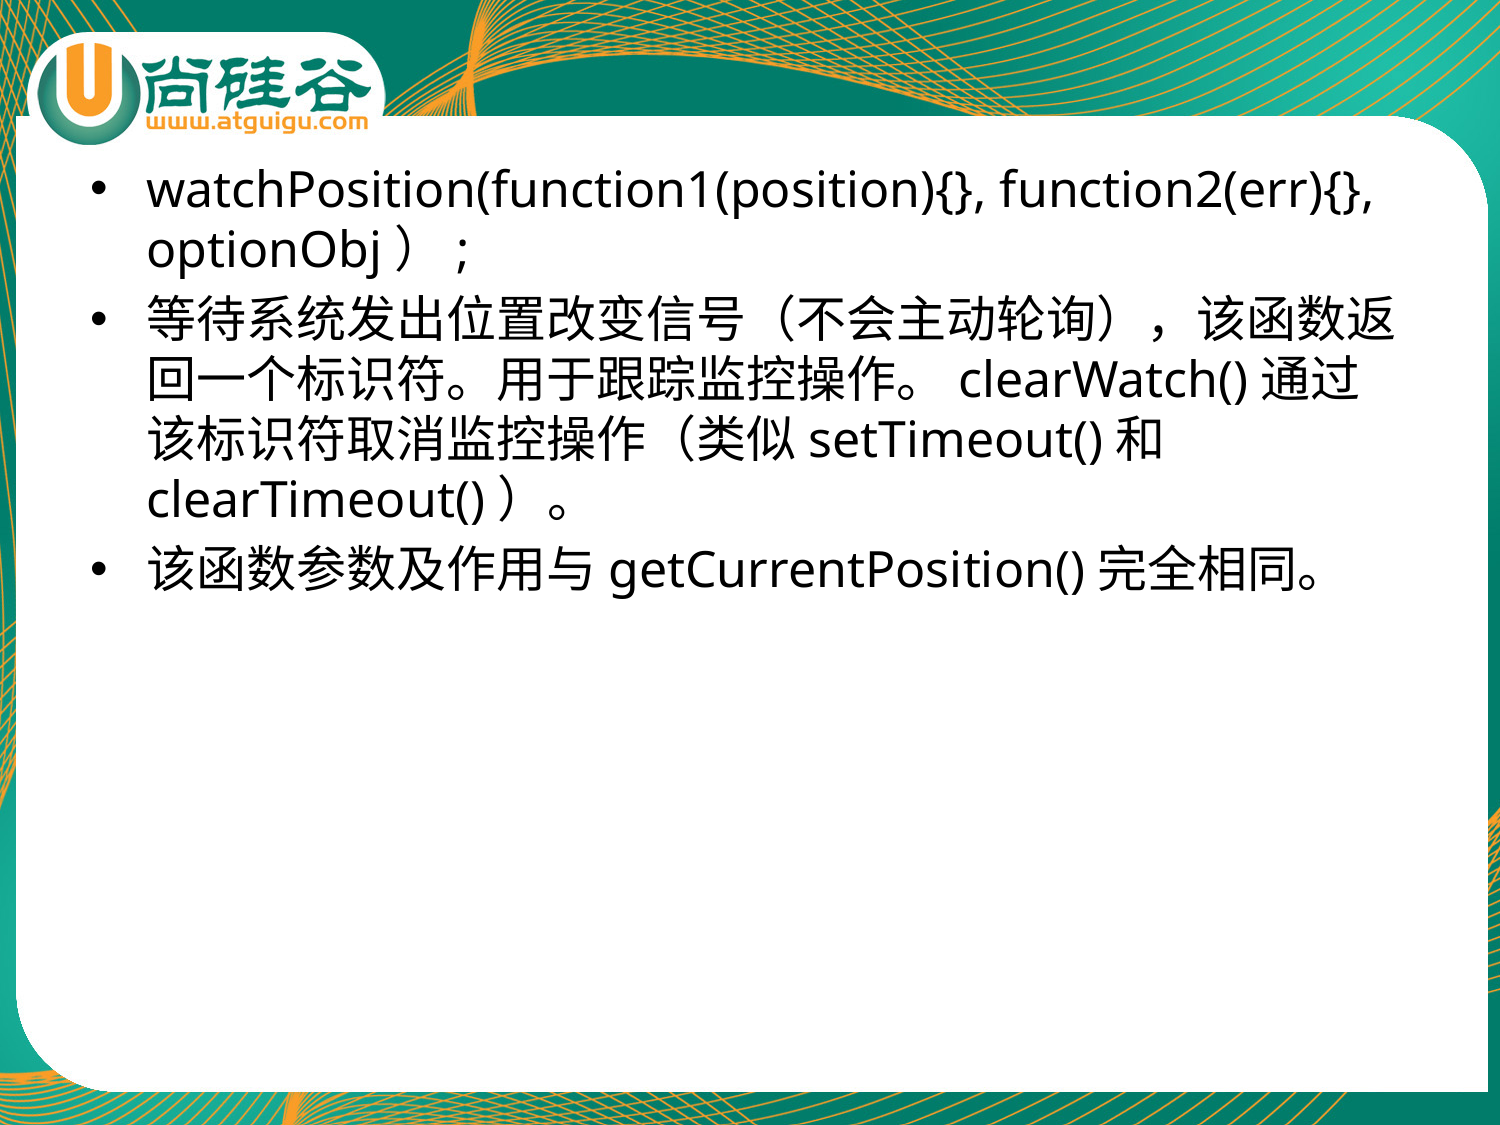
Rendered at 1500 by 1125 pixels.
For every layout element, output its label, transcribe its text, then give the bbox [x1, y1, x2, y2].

list watchPosition(function1(position){}, function2(err){}, optionObj）; 等待系统发出位置改变信号（不会主动轮询），该函数返回一个标识符。用于跟踪监控操作。clearWatch()通过该标识符取消监控操作（类似setTimeout()和clearTimeout()）。 该函数参数及作用与getCurrentPosition()完全相同。 [75, 150, 1425, 1005]
picture [0, 0, 1500, 1125]
